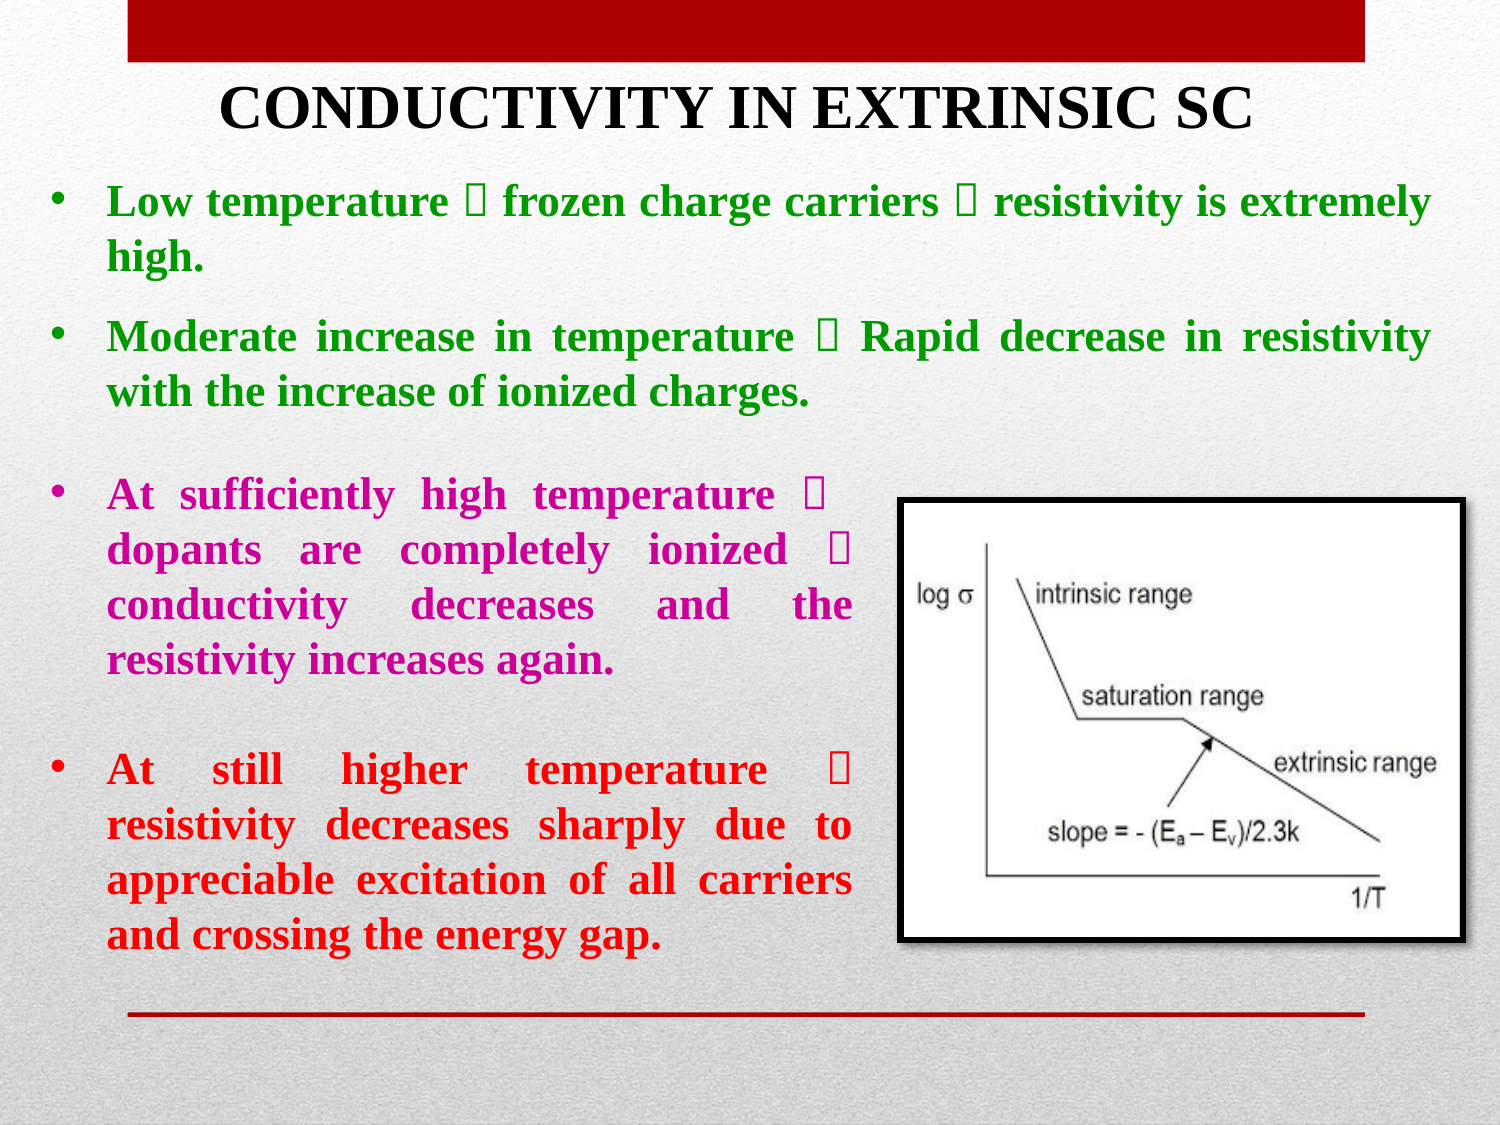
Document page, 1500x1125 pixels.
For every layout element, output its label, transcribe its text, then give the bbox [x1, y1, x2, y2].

text_box At sufficiently high temperature  dopants are completely ionized  conductivity decreases and the resistivity increases again. At still higher temperature  resistivity decreases sharply due to appreciable excitation of all carriers and crossing the energy gap. [35, 456, 868, 966]
picture [902, 502, 1461, 938]
text_box CONDUCTIVITY IN EXTRINSIC SC [203, 58, 1273, 148]
text_box Low temperature  frozen charge carriers  resistivity is extremely high. Moderate increase in temperature  Rapid decrease in resistivity with the increase of ionized charges. [35, 163, 1447, 423]
